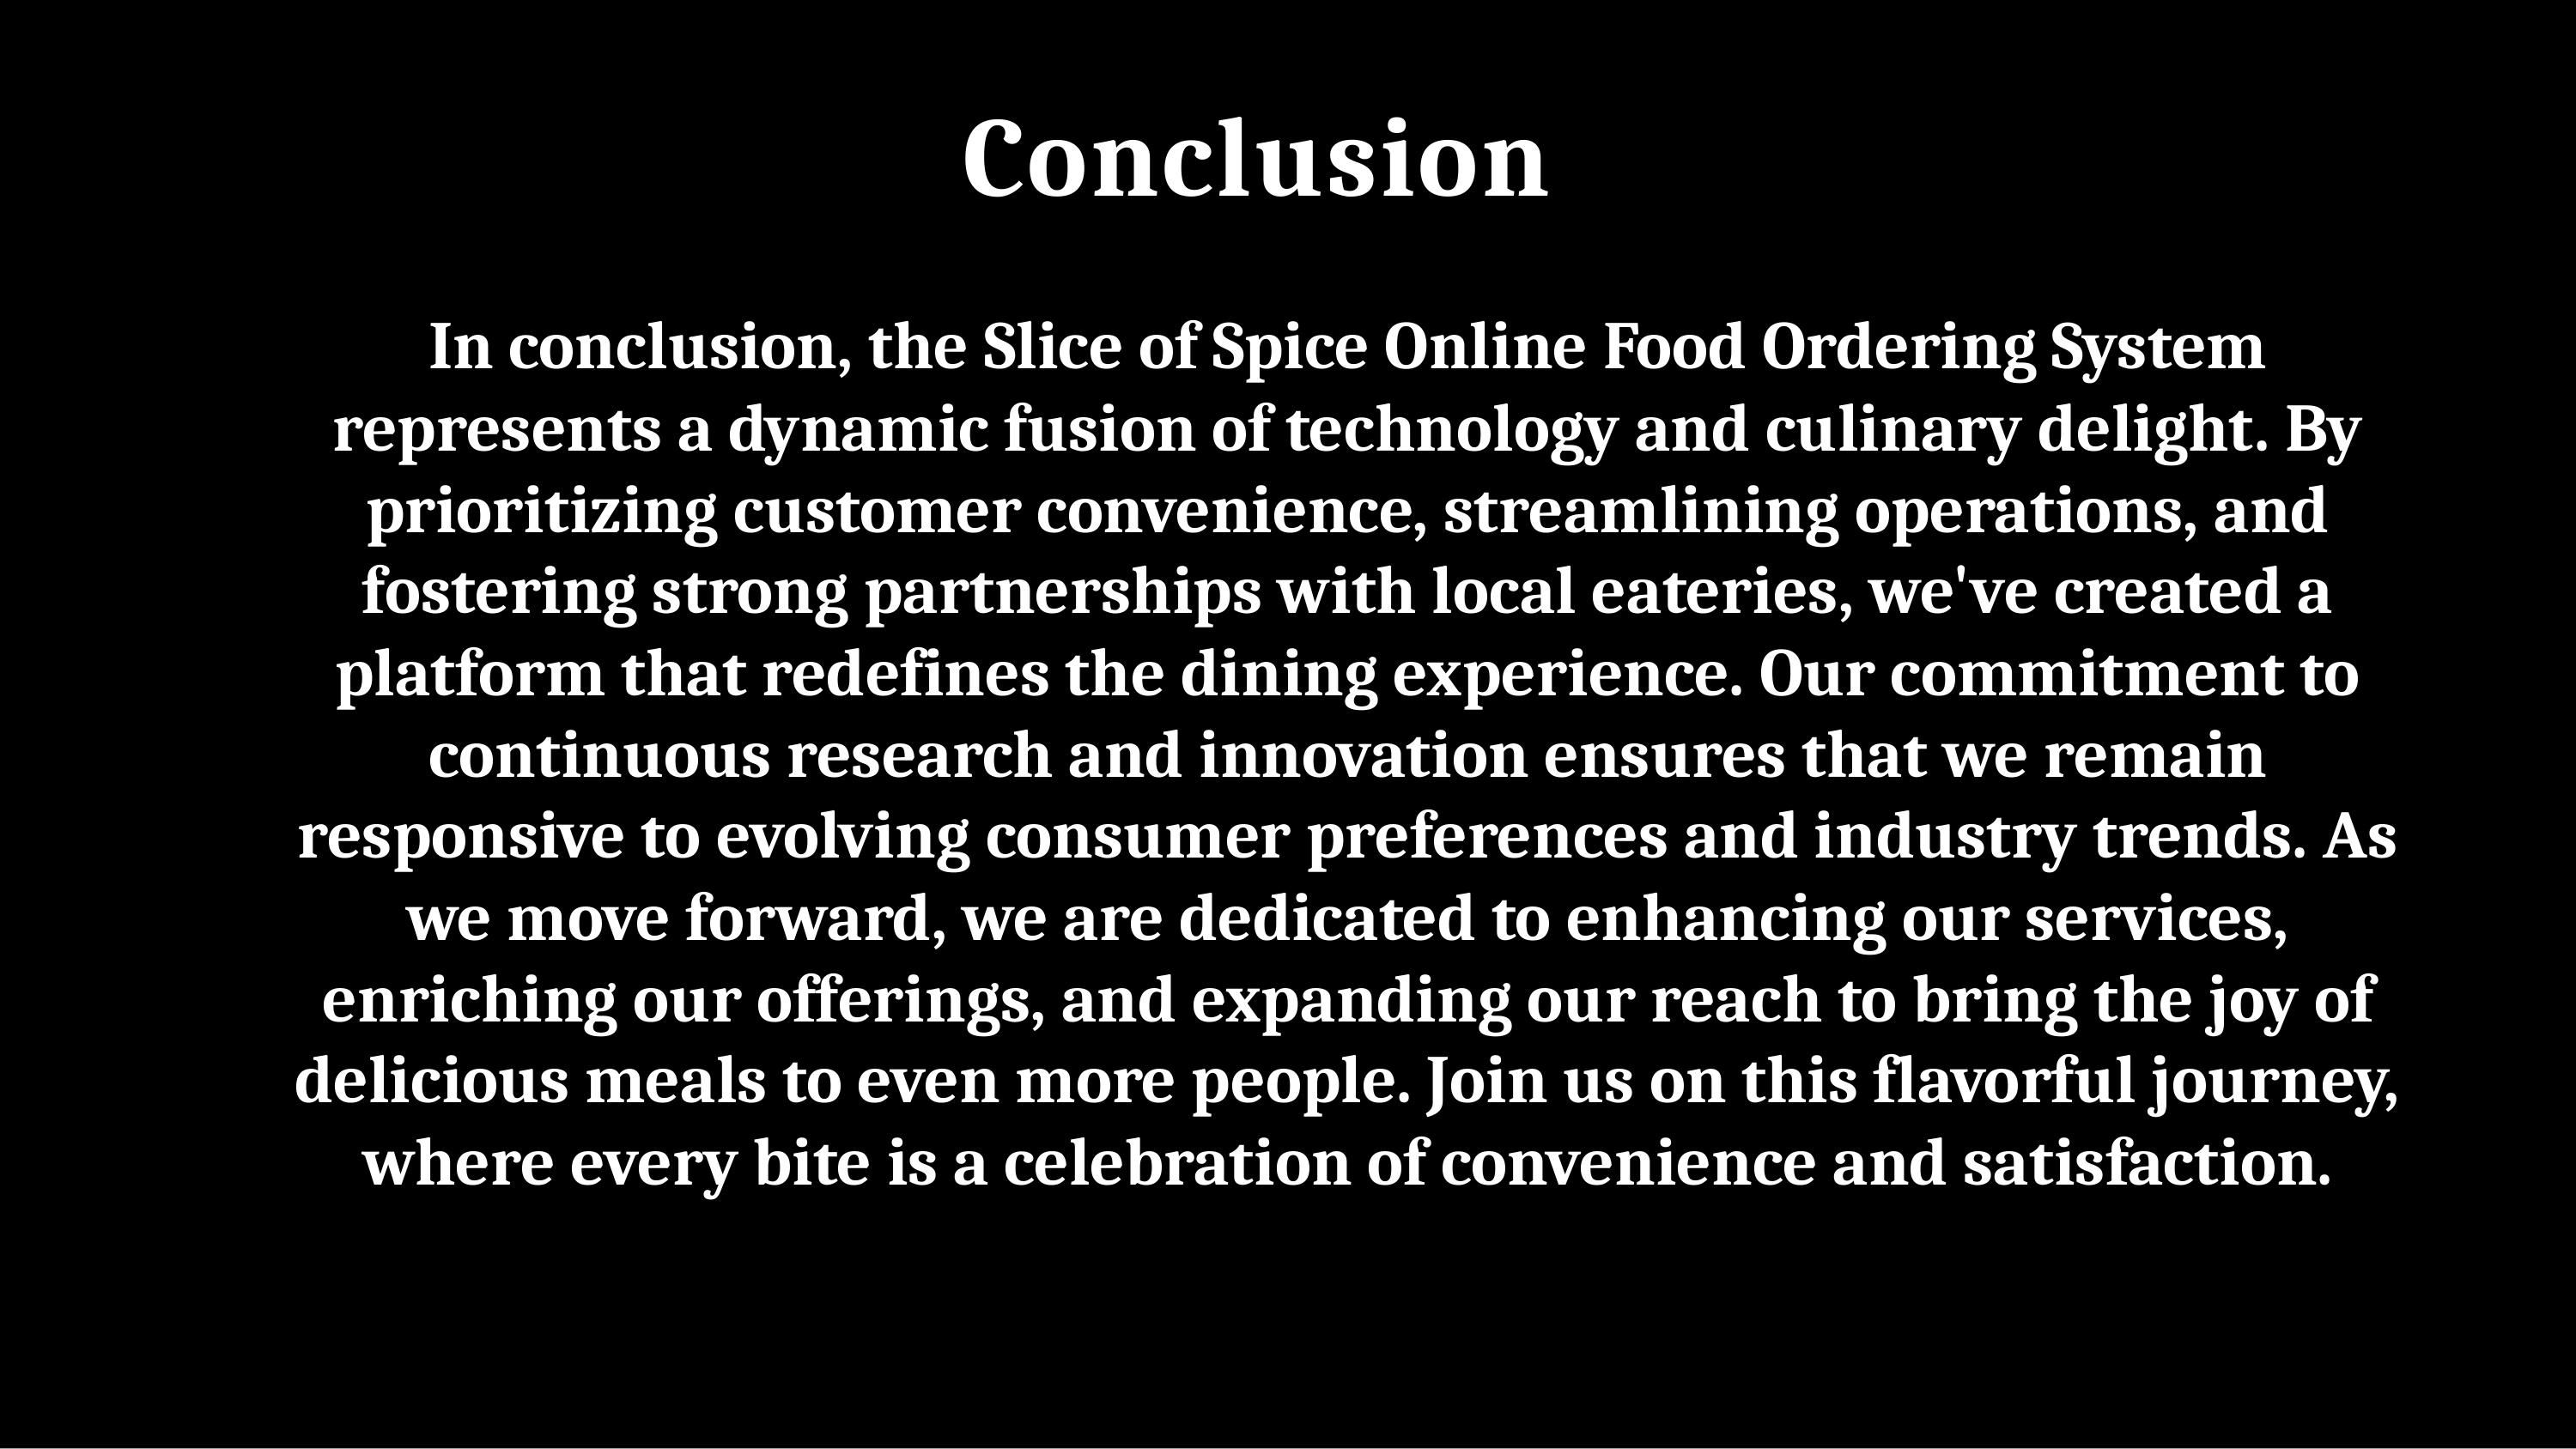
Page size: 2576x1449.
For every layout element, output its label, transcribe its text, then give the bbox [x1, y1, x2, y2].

text_box In conclusion, the Slice of Spice Online Food Ordering System represents a dynamic fusion of technology and culinary delight. By prioritizing customer convenience, streamlining operations, and fostering strong partnerships with local eateries, we've created a platform that redefines the dining experience. Our commitment to continuous research and innovation ensures that we remain responsive to evolving consumer preferences and industry trends. As we move forward, we are dedicated to enhancing our services, enriching our offerings, and expanding our reach to bring the joy of delicious meals to even more people. Join us on this flavorful journey, where every bite is a celebration of convenience and satisfaction. [197, 215, 2499, 1198]
title Conclusion [107, 80, 2557, 325]
